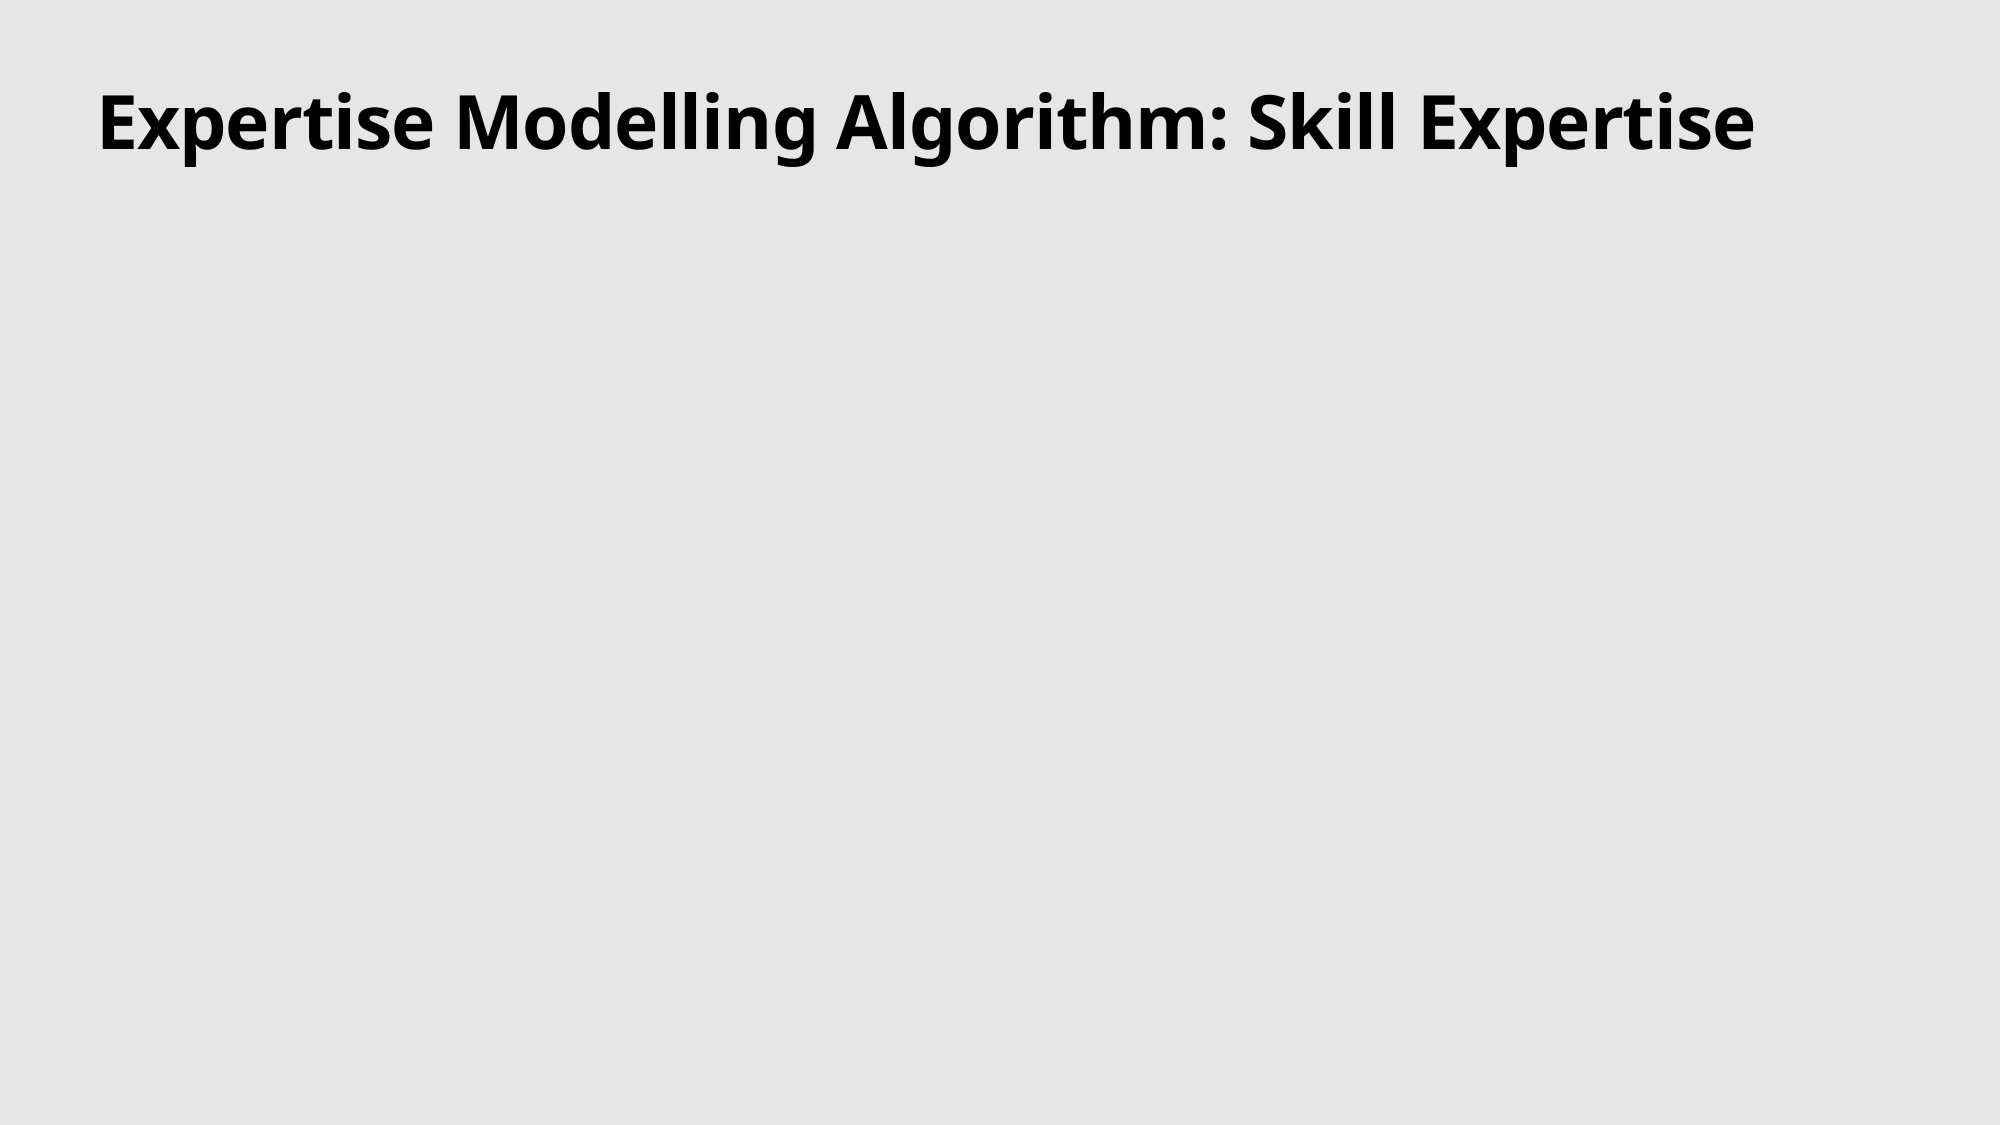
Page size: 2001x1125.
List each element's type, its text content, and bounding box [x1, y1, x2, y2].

title Expertise Modelling Algorithm: Skill Expertise [96, 75, 1904, 166]
